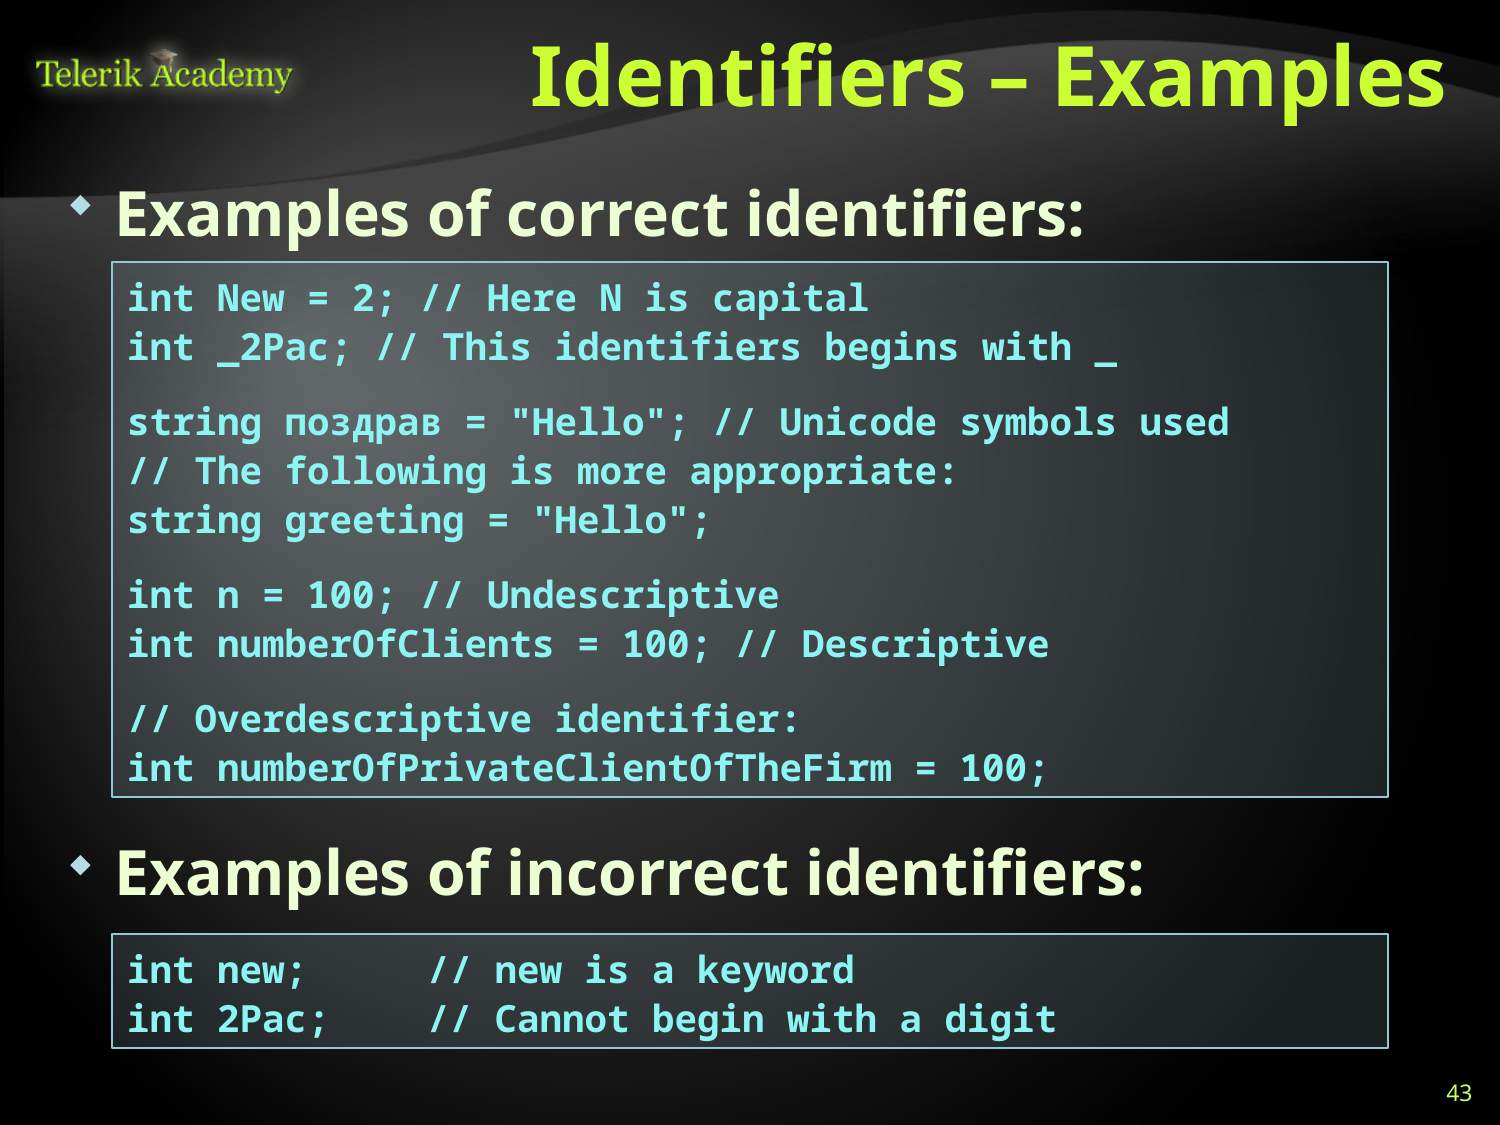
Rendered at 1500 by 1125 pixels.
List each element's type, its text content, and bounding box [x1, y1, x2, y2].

text_box int new; // new is a keyword int 2Pac; // Cannot begin with a digit [112, 934, 1388, 1048]
text_box int New = 2; // Here N is capital int _2Pac; // This identifiers begins with _ string поздрав = "Hello"; // Unicode symbols used // The following is more appropriate: string greeting = "Hello"; int n = 100; // Undescriptive int numberOfClients = 100; // Descriptive // Overdescriptive identifier: int numberOfPrivateClientOfTheFirm = 100; [112, 261, 1388, 797]
list Examples of correct identifiers: Examples of incorrect identifiers: [53, 162, 1447, 1063]
picture [0, 0, 1500, 1125]
slide_number 43 [1412, 1074, 1488, 1113]
title Identifiers – Examples [300, 12, 1463, 150]
